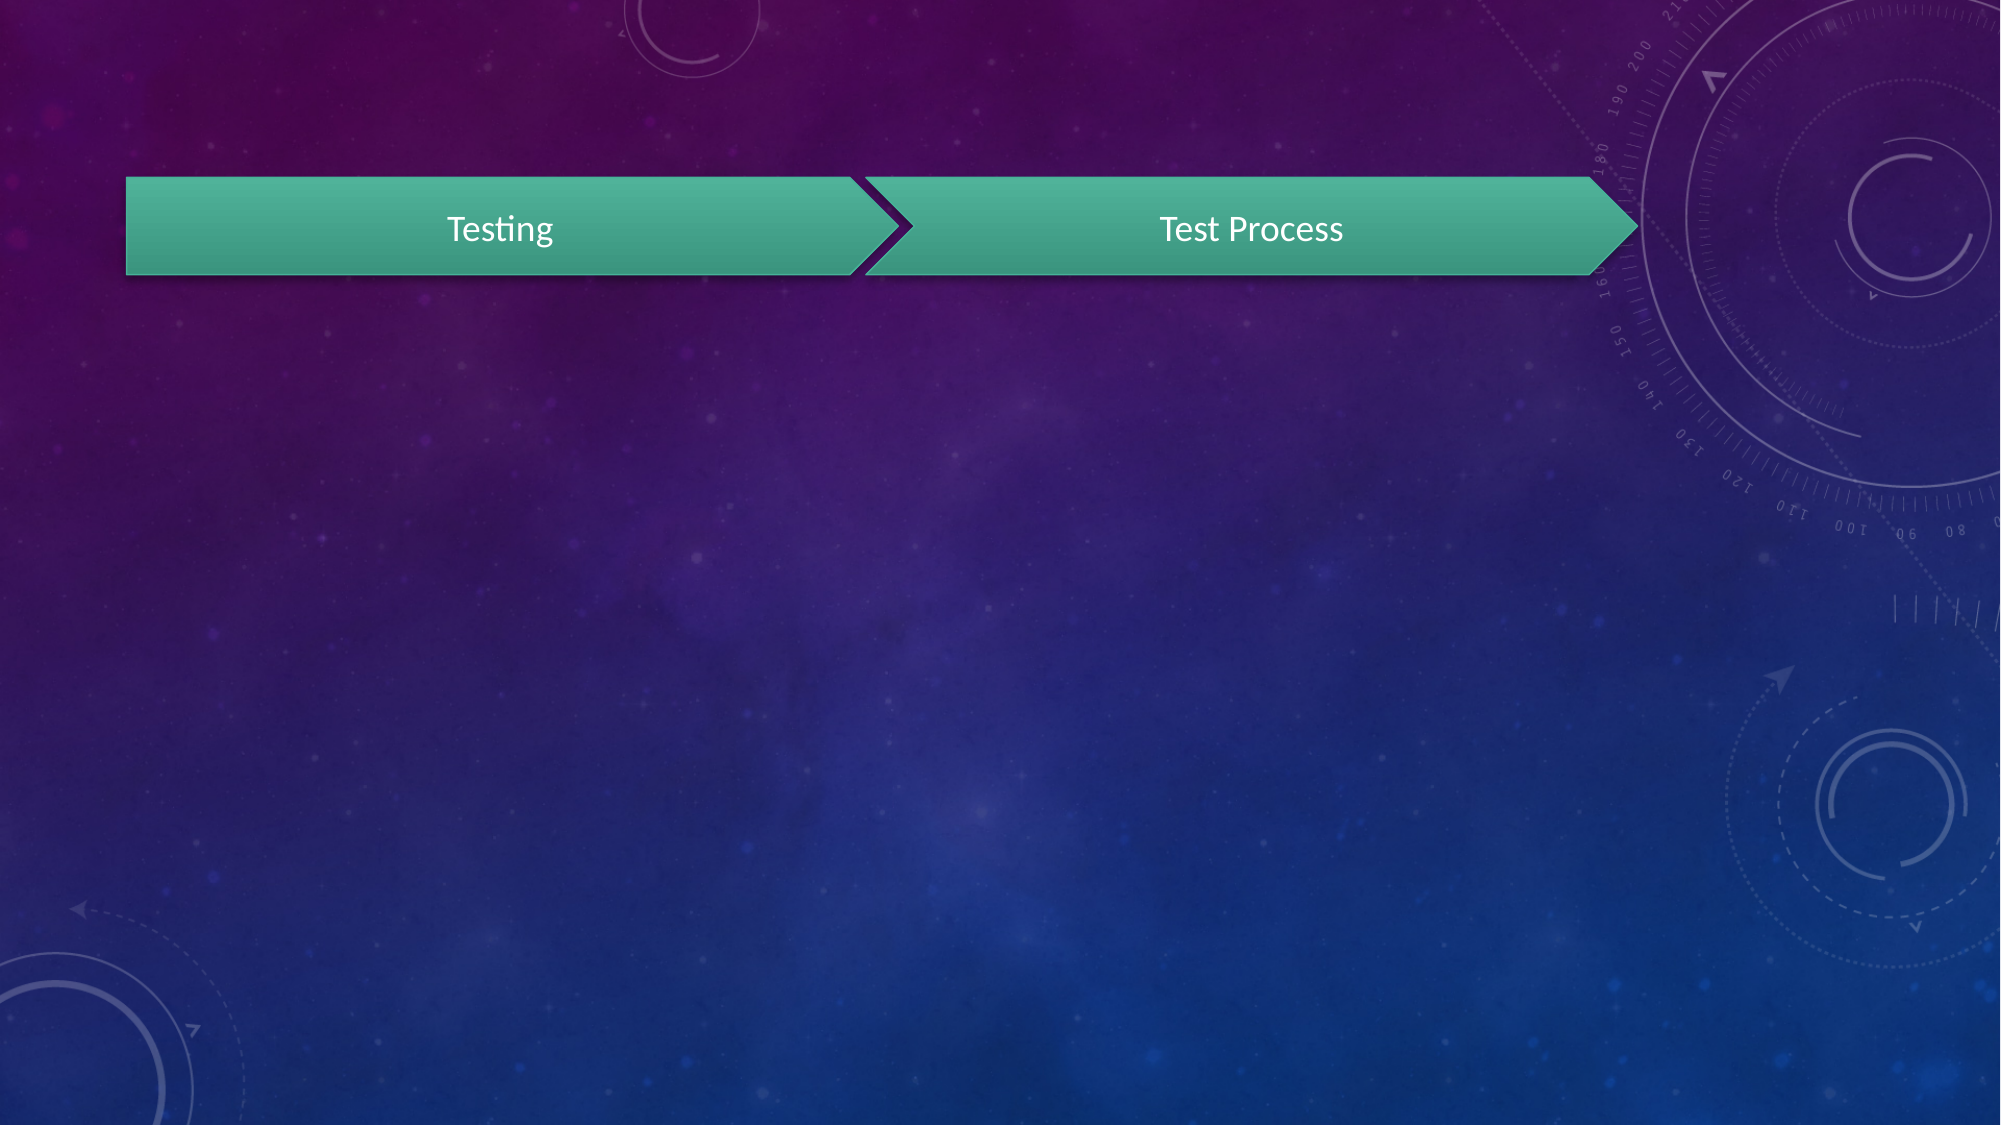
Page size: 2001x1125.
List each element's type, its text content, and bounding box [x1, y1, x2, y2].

text_box Testing [125, 176, 899, 276]
text_box Test Process [865, 176, 1639, 276]
picture [0, 0, 2001, 1125]
